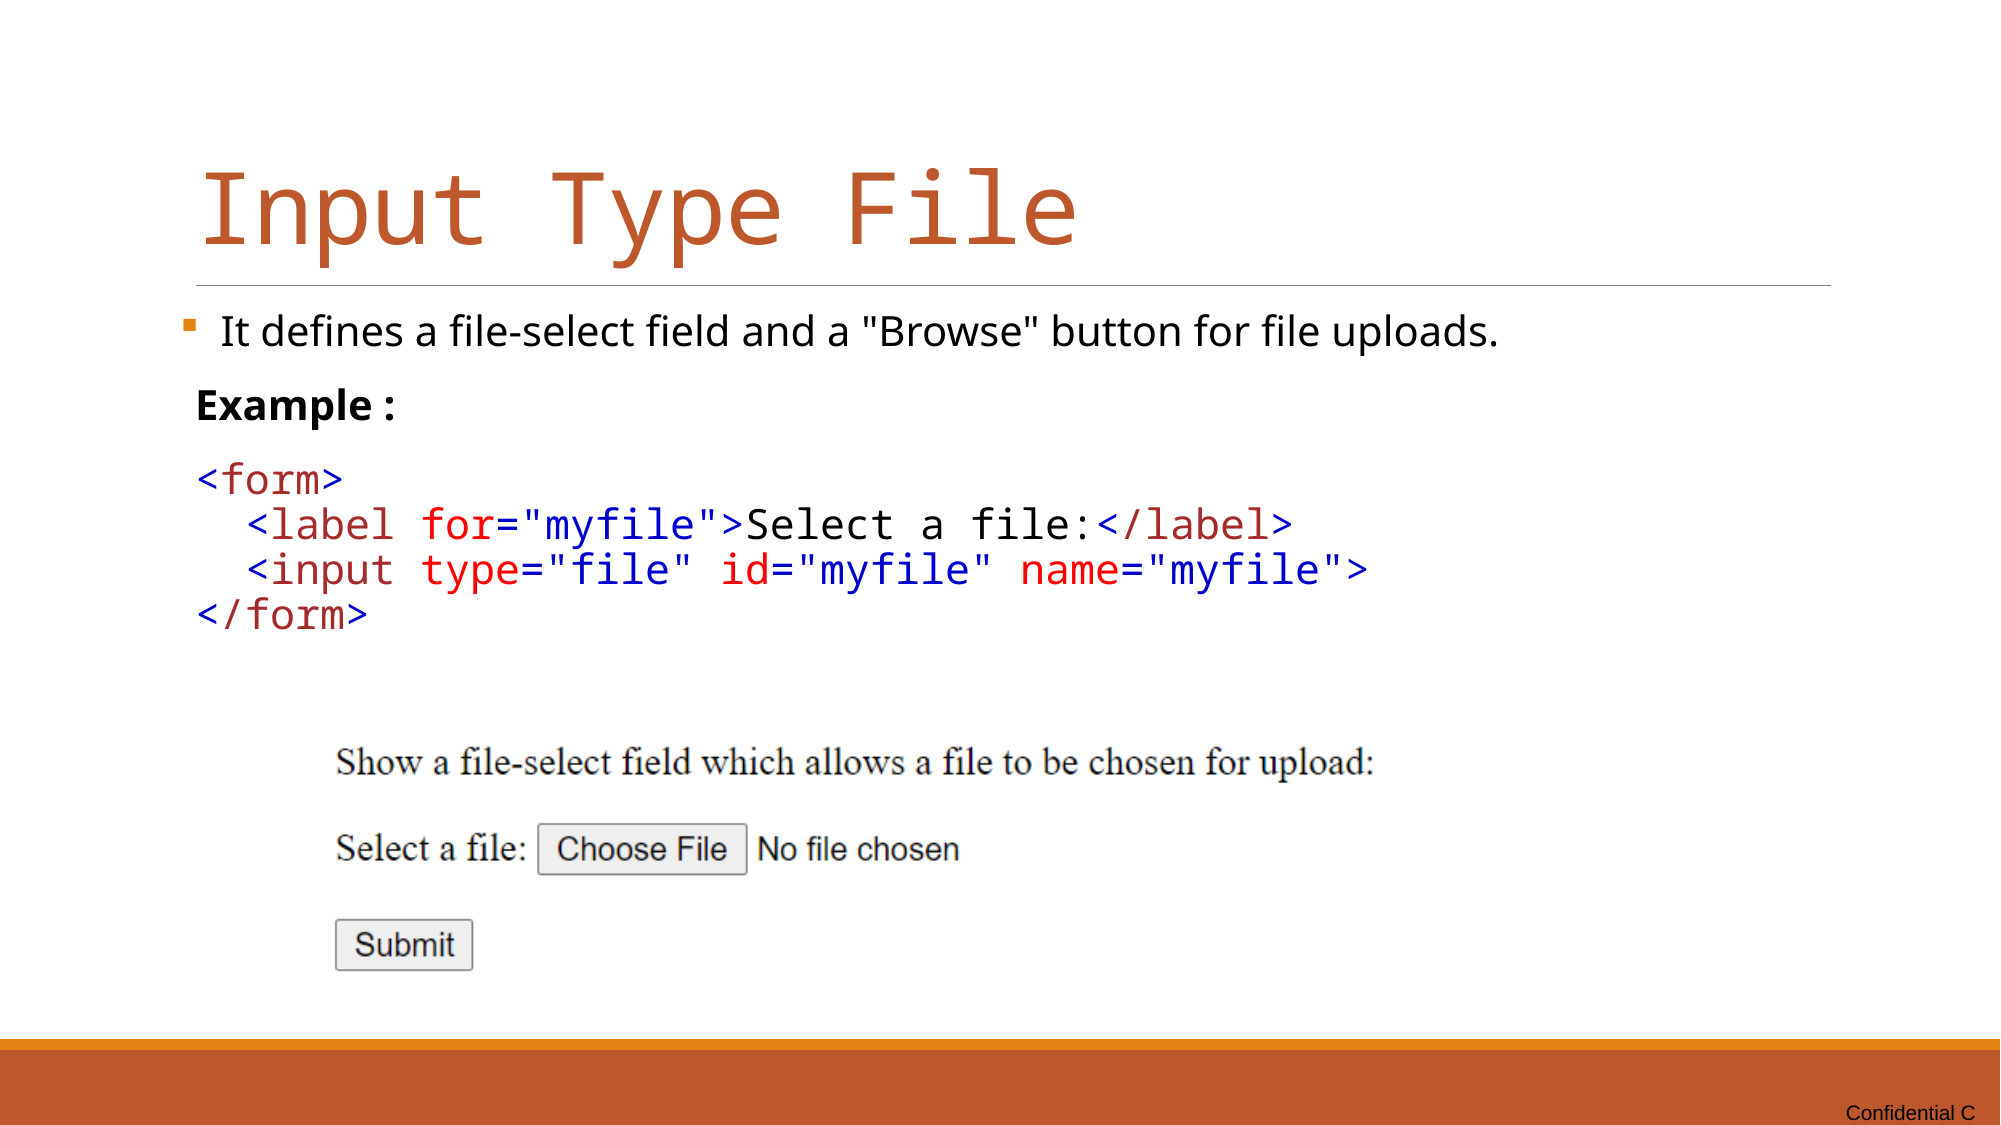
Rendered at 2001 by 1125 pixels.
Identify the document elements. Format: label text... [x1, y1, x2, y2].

title Input Type File [180, 34, 1830, 273]
list It defines a file-select field and a "Browse" button for file uploads. Example : <form> <label for="myfile">Select a file:</label> <input type="file" id="myfile" name="myfile"> </form> [180, 302, 1830, 963]
picture [321, 717, 1385, 994]
